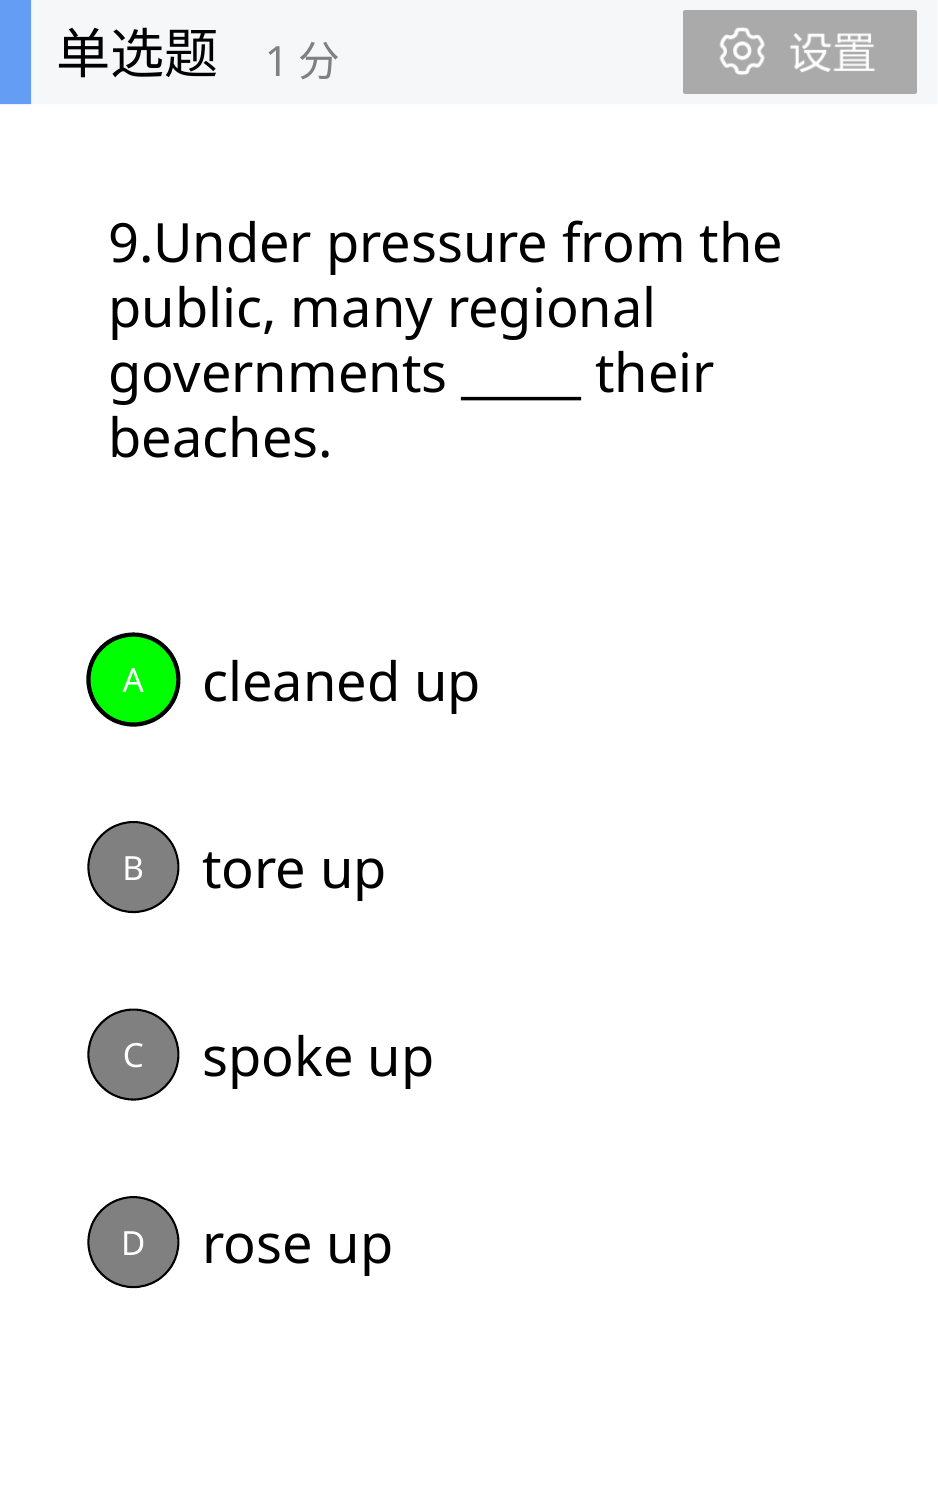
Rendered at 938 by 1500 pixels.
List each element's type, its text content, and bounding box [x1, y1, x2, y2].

picture [683, 10, 917, 94]
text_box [0, 0, 938, 105]
text_box cleaned up [187, 639, 802, 720]
text_box rose up [187, 1202, 529, 1282]
text_box B [87, 821, 180, 914]
text_box D [87, 1196, 180, 1289]
text_box 9.Under pressure from the public, many regional governments _____ their beaches. [93, 201, 843, 476]
text_box spoke up [187, 1014, 638, 1095]
text_box A [87, 633, 180, 726]
text_box C [87, 1008, 180, 1101]
text_box tore up [187, 827, 710, 907]
